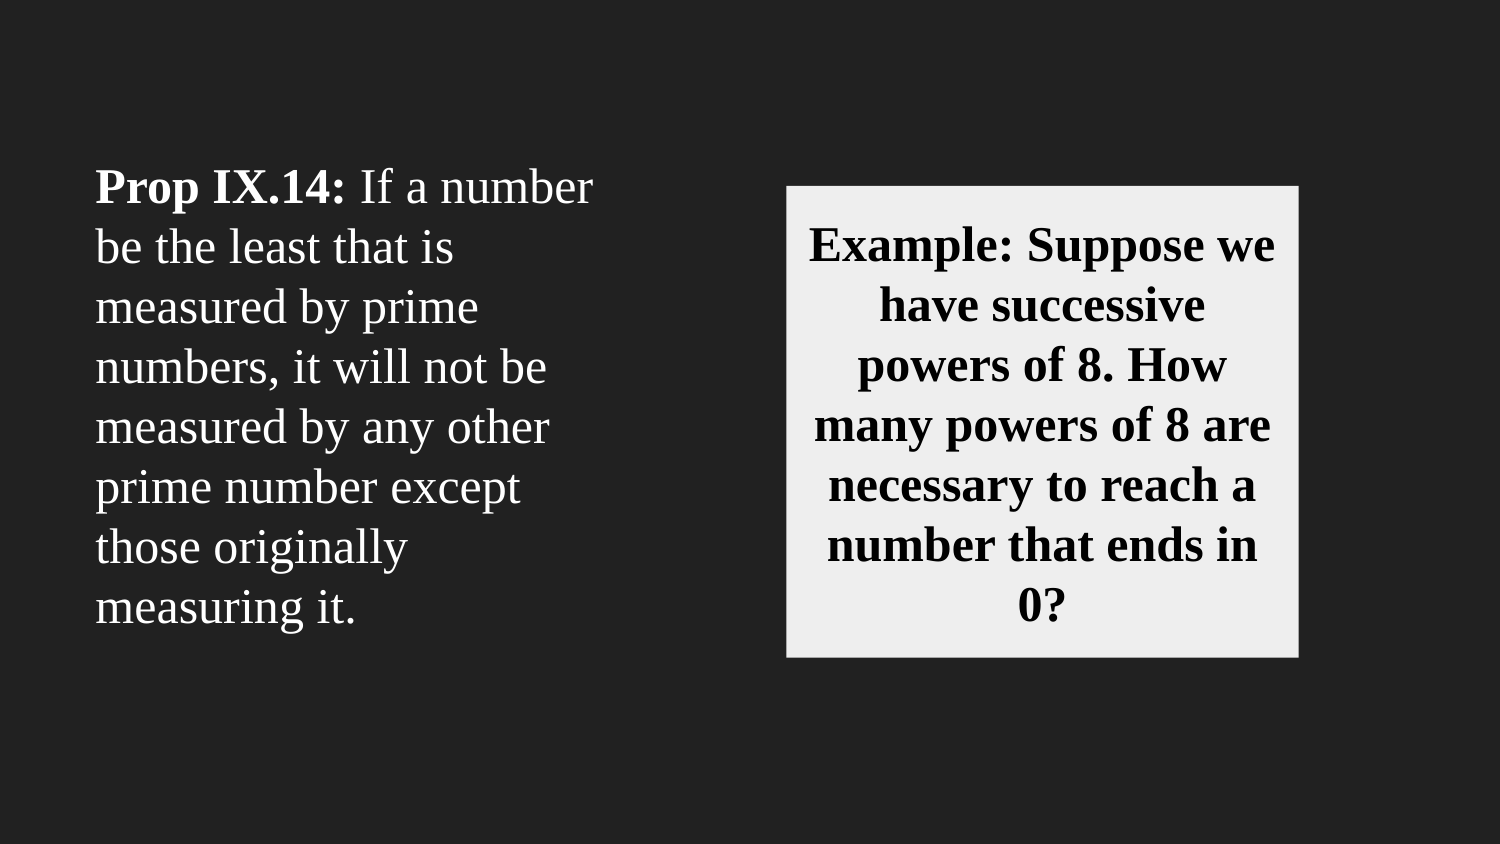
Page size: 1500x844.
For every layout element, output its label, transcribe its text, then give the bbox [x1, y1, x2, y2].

title Prop IX.14: If a number be the least that is measured by prime numbers, it will not be measured by any other prime number except those originally measuring it. [80, 73, 642, 714]
text_box Example: Suppose we have successive powers of 8. How many powers of 8 are necessary to reach a number that ends in 0? [786, 185, 1299, 658]
